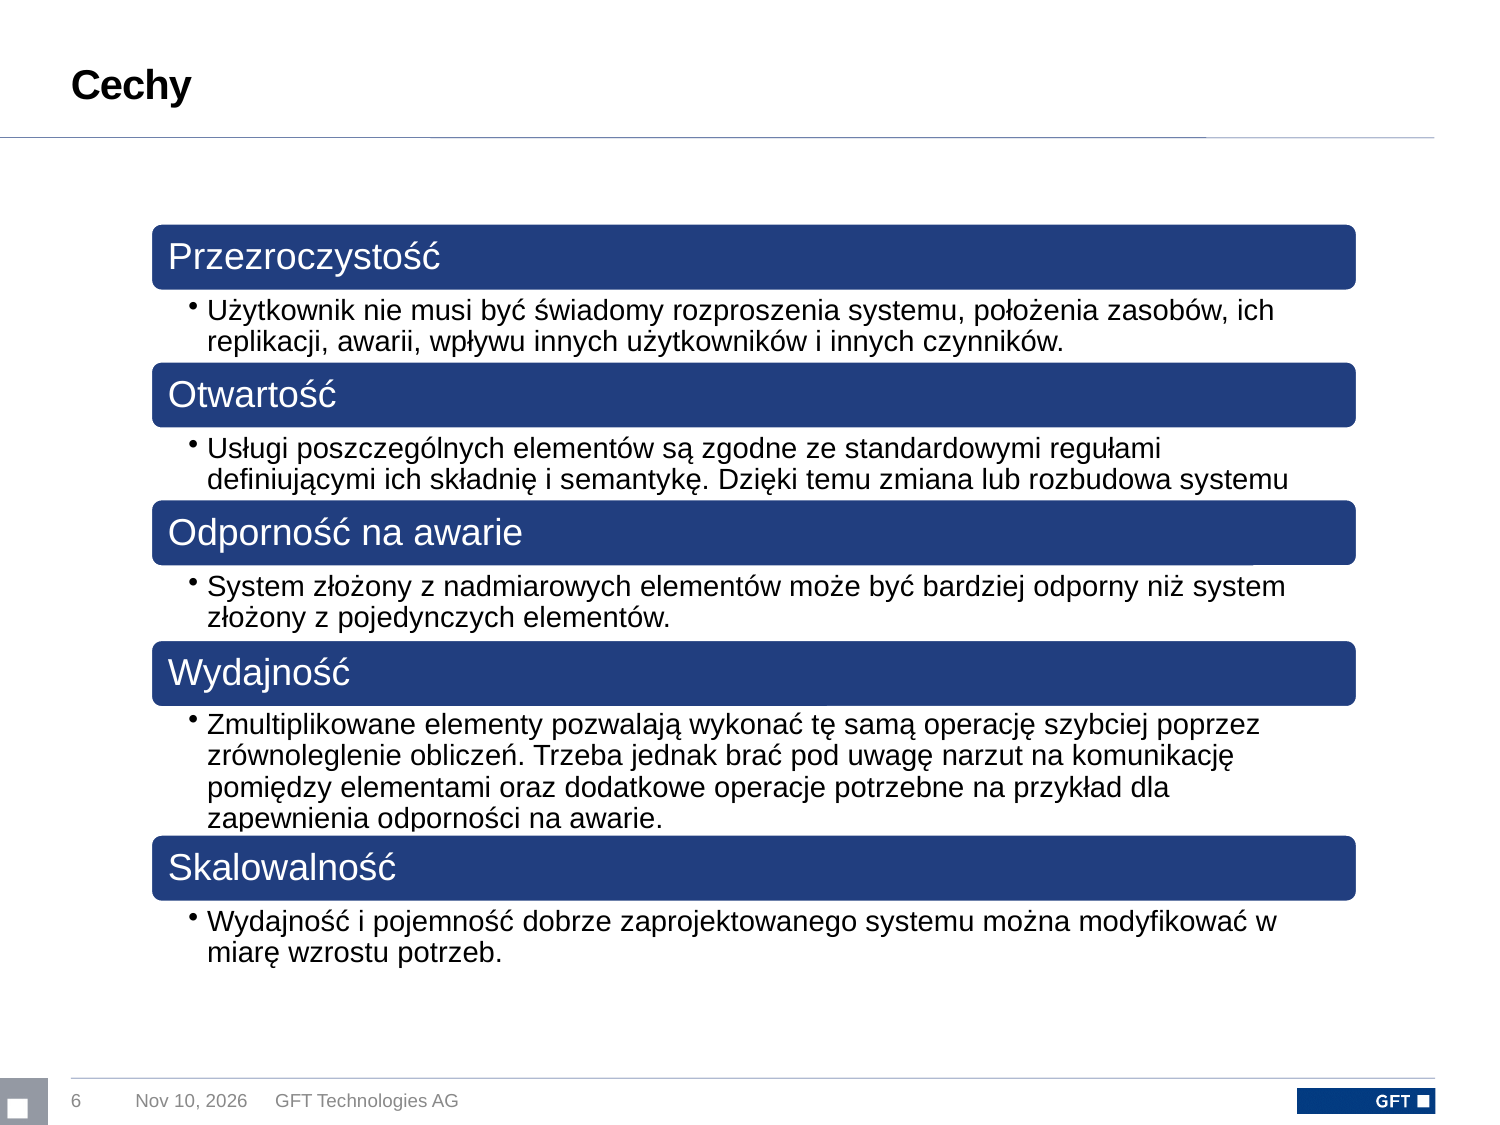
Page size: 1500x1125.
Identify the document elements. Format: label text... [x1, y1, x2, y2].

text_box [149, 211, 1359, 983]
title Cechy [70, 66, 1447, 120]
picture [1297, 1088, 1436, 1114]
slide_number 6 [70, 1089, 130, 1113]
footer GFT Technologies AG [275, 1089, 991, 1113]
slide_number 23-Feb-16 [135, 1089, 266, 1113]
